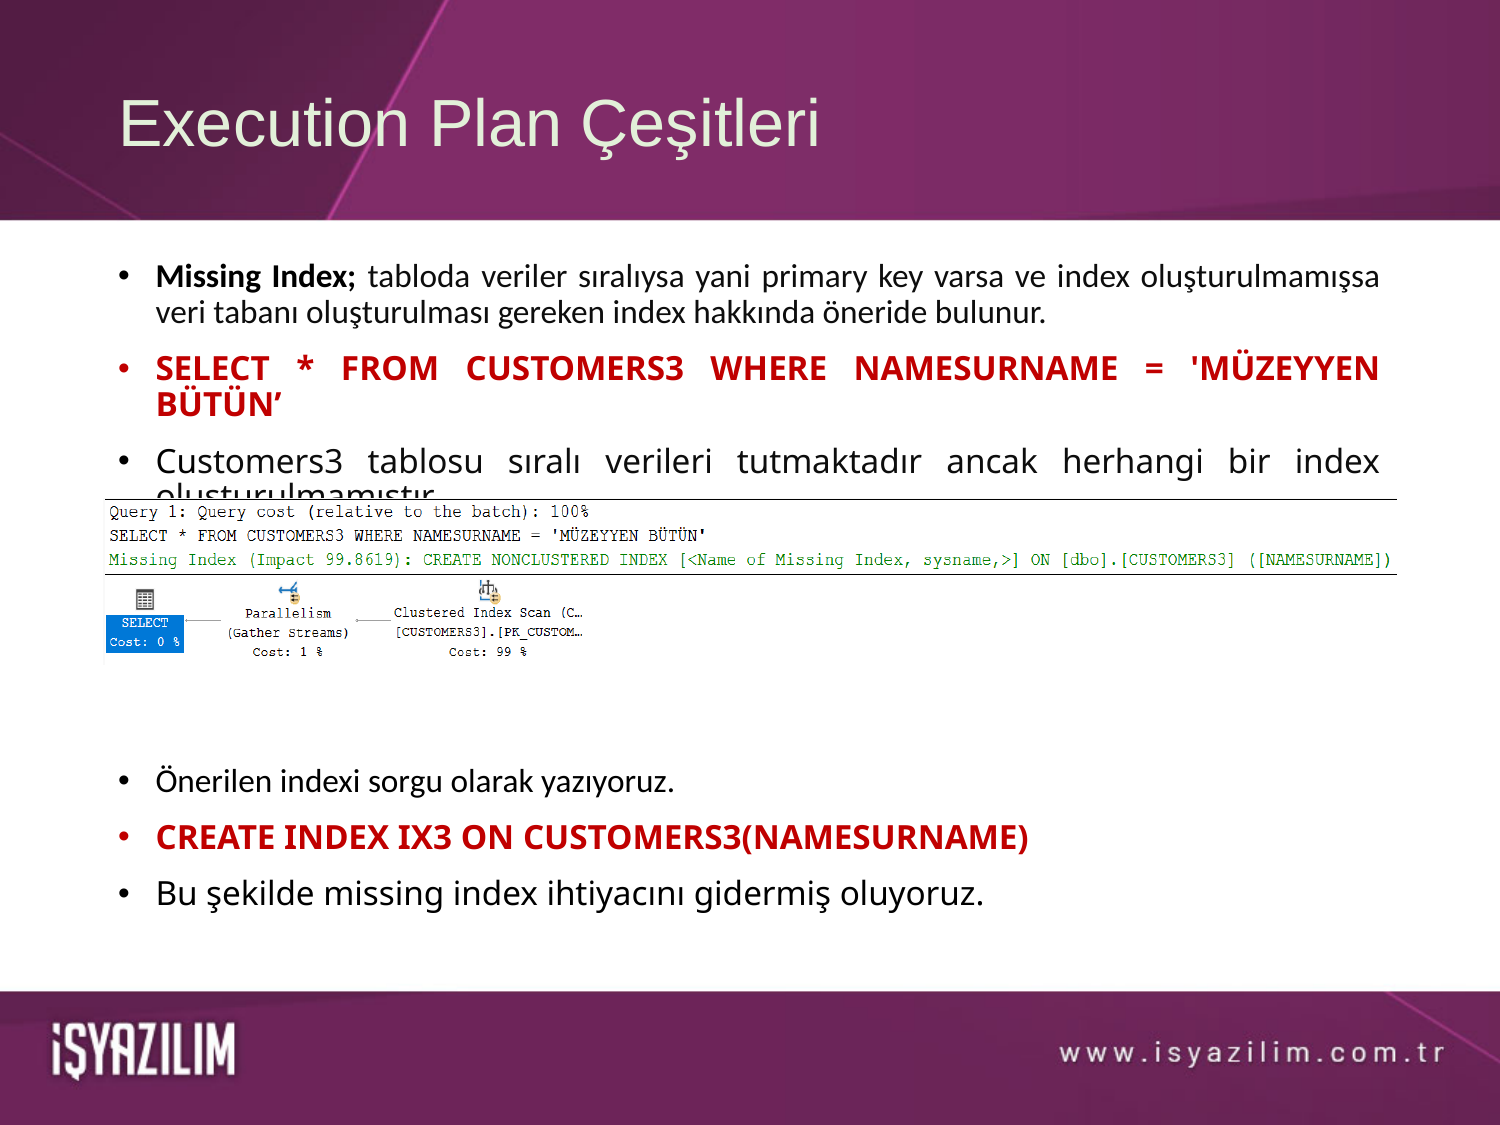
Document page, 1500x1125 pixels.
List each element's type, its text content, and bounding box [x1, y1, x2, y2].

title Execution Plan Çeşitleri [103, 16, 1397, 234]
list Missing Index; tabloda veriler sıralıysa yani primary key varsa ve index oluşturulmamışsa veri tabanı oluşturulması gereken index hakkında öneride bulunur. SELECT * FROM CUSTOMERS3 WHERE NAMESURNAME = 'MÜZEYYEN BÜTÜN’ Customers3 tablosu sıralı verileri tutmaktadır ancak herhangi bir index oluşturulmamıştır. Önerilen indexi sorgu olarak yazıyoruz. CREATE INDEX IX3 ON CUSTOMERS3(NAMESURNAME) Bu şekilde missing index ihtiyacını gidermiş oluyoruz. [103, 251, 1397, 498]
picture [0, 0, 1500, 1125]
list Missing Index; tabloda veriler sıralıysa yani primary key varsa ve index oluşturulmamışsa veri tabanı oluşturulması gereken index hakkında öneride bulunur. SELECT * FROM CUSTOMERS3 WHERE NAMESURNAME = 'MÜZEYYEN BÜTÜN’ Customers3 tablosu sıralı verileri tutmaktadır ancak herhangi bir index oluşturulmamıştır. Önerilen indexi sorgu olarak yazıyoruz. CREATE INDEX IX3 ON CUSTOMERS3(NAMESURNAME) Bu şekilde missing index ihtiyacını gidermiş oluyoruz. [103, 665, 1397, 947]
